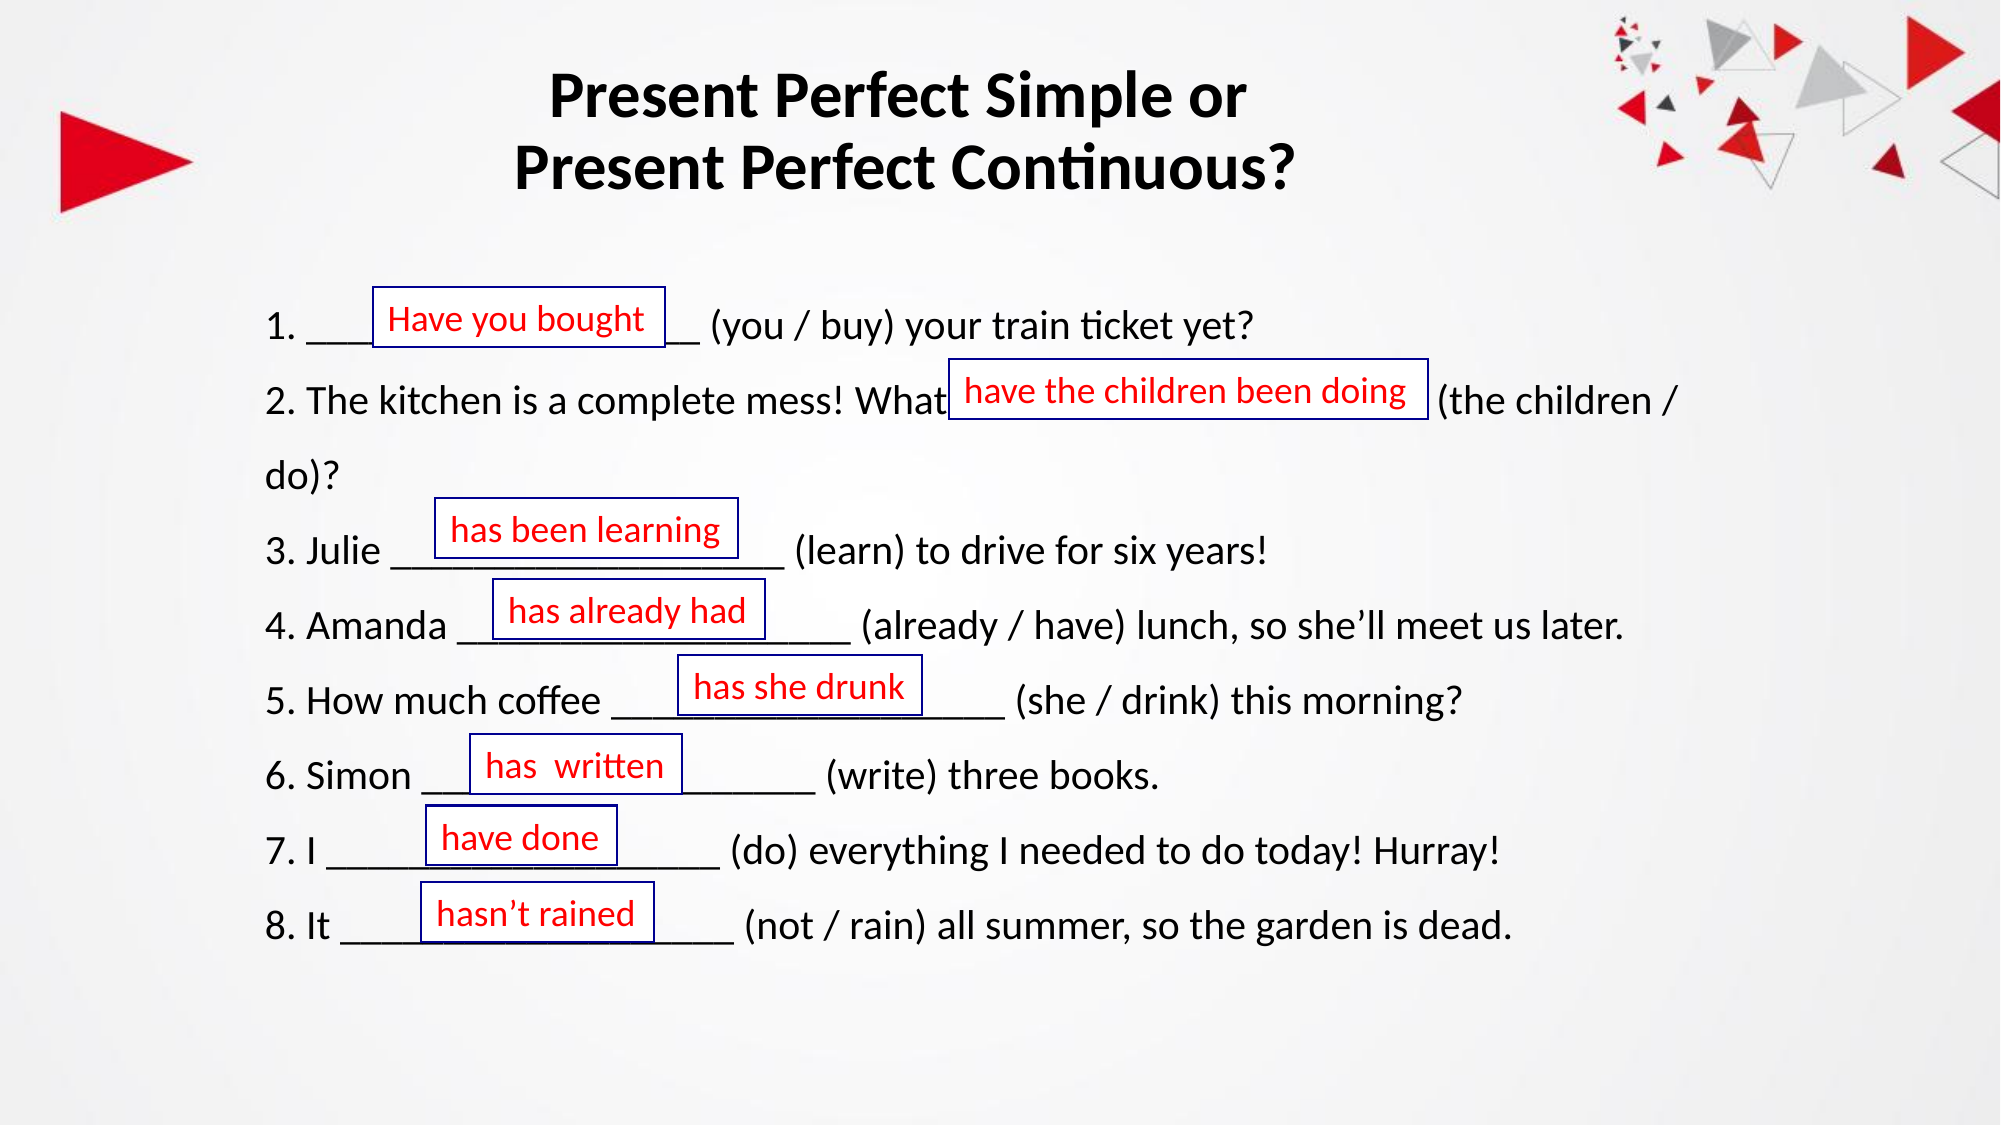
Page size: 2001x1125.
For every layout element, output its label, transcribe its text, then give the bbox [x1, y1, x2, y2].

text_box hasn’t rained [421, 881, 654, 942]
text_box Have you bought [372, 286, 665, 347]
title Present Perfect Simple or Present Perfect Continuous? [253, 79, 1561, 264]
text_box has she drunk [678, 655, 923, 715]
text_box 1. ___________________ (you / buy) your train ticket yet? 2. The kitchen is a complete mess! What ___________________ (the children / do)? 3. Julie ___________________ (learn) to drive for six years! 4. Amanda ___________________ (already / have) lunch, so she’ll meet us later. 5. How much coffee ___________________ (she / drink) this morning? 6. Simon ___________________ (write) three books. 7. I ___________________ (do) everything I needed to do today! Hurray! 8. It ___________________ (not / rain) all summer, so the garden is dead. [249, 264, 1725, 955]
text_box has written [469, 733, 682, 794]
text_box has been learning [435, 497, 739, 558]
text_box have the children been doing [949, 358, 1428, 419]
text_box has already had [492, 578, 766, 639]
text_box have done [425, 805, 618, 866]
picture [0, 0, 2001, 1125]
